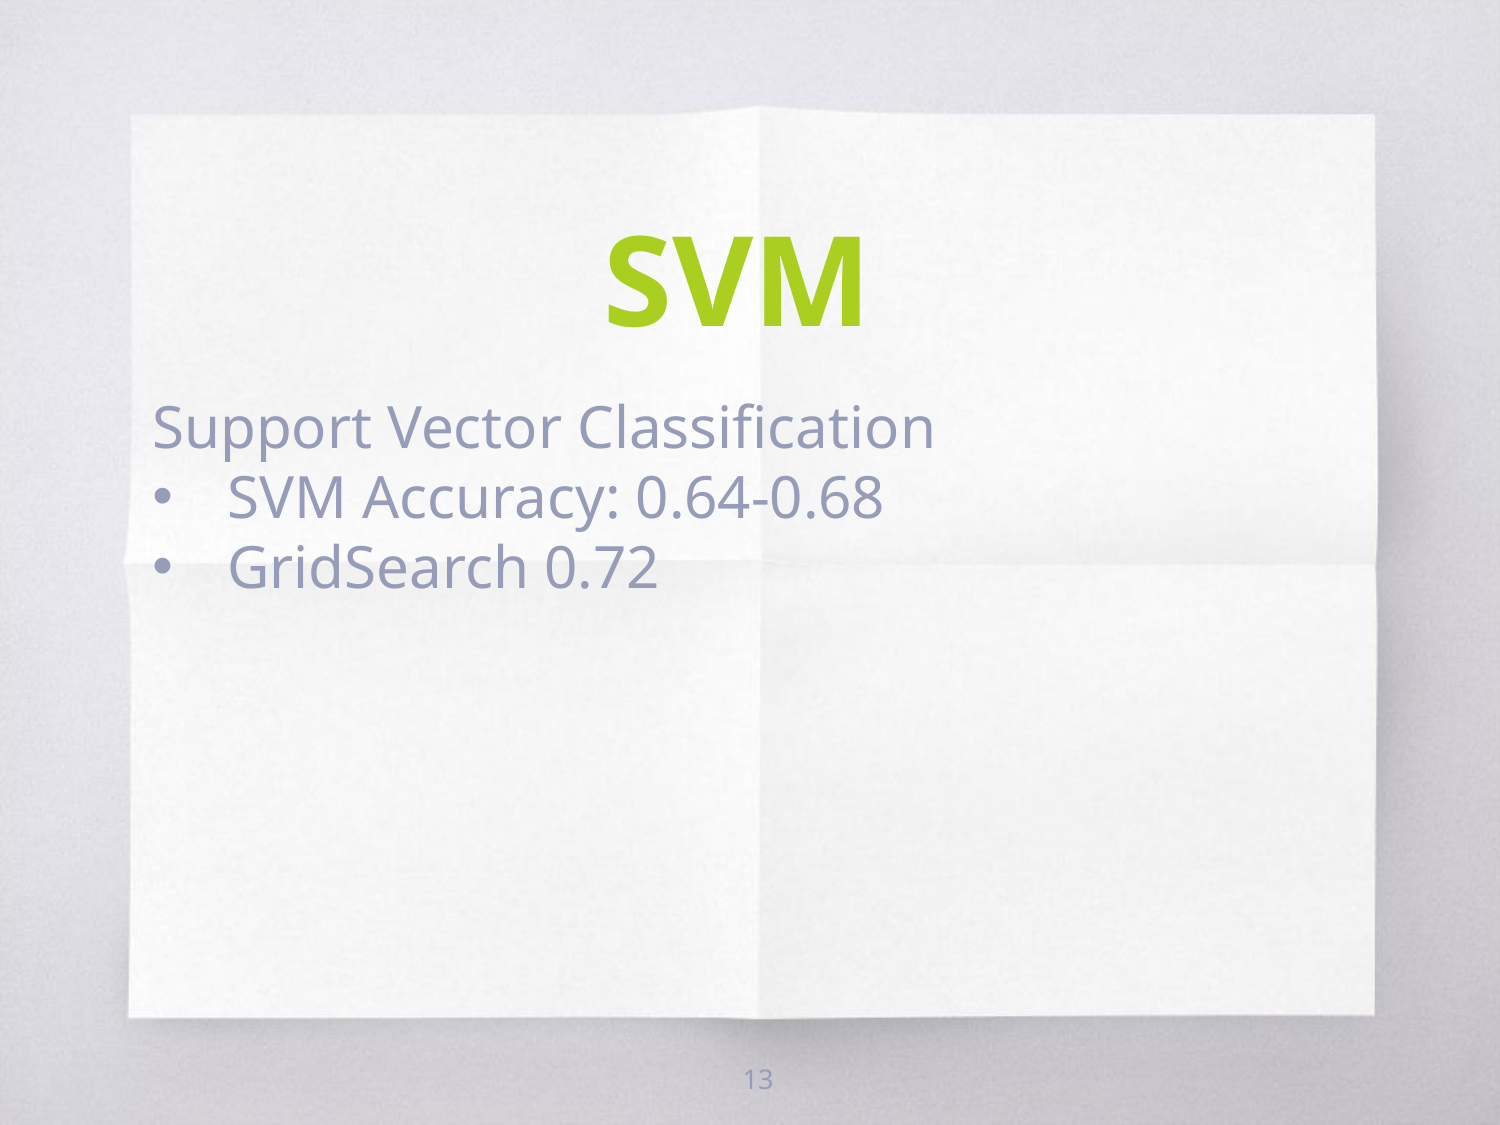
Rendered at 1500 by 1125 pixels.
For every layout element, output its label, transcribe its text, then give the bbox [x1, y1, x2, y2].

title SVM [162, 112, 1313, 367]
picture [0, 0, 1500, 1125]
subtitle Support Vector Classification SVM Accuracy: 0.64-0.68 GridSearch 0.72 [137, 375, 1388, 975]
slide_number 13 [713, 1047, 804, 1113]
